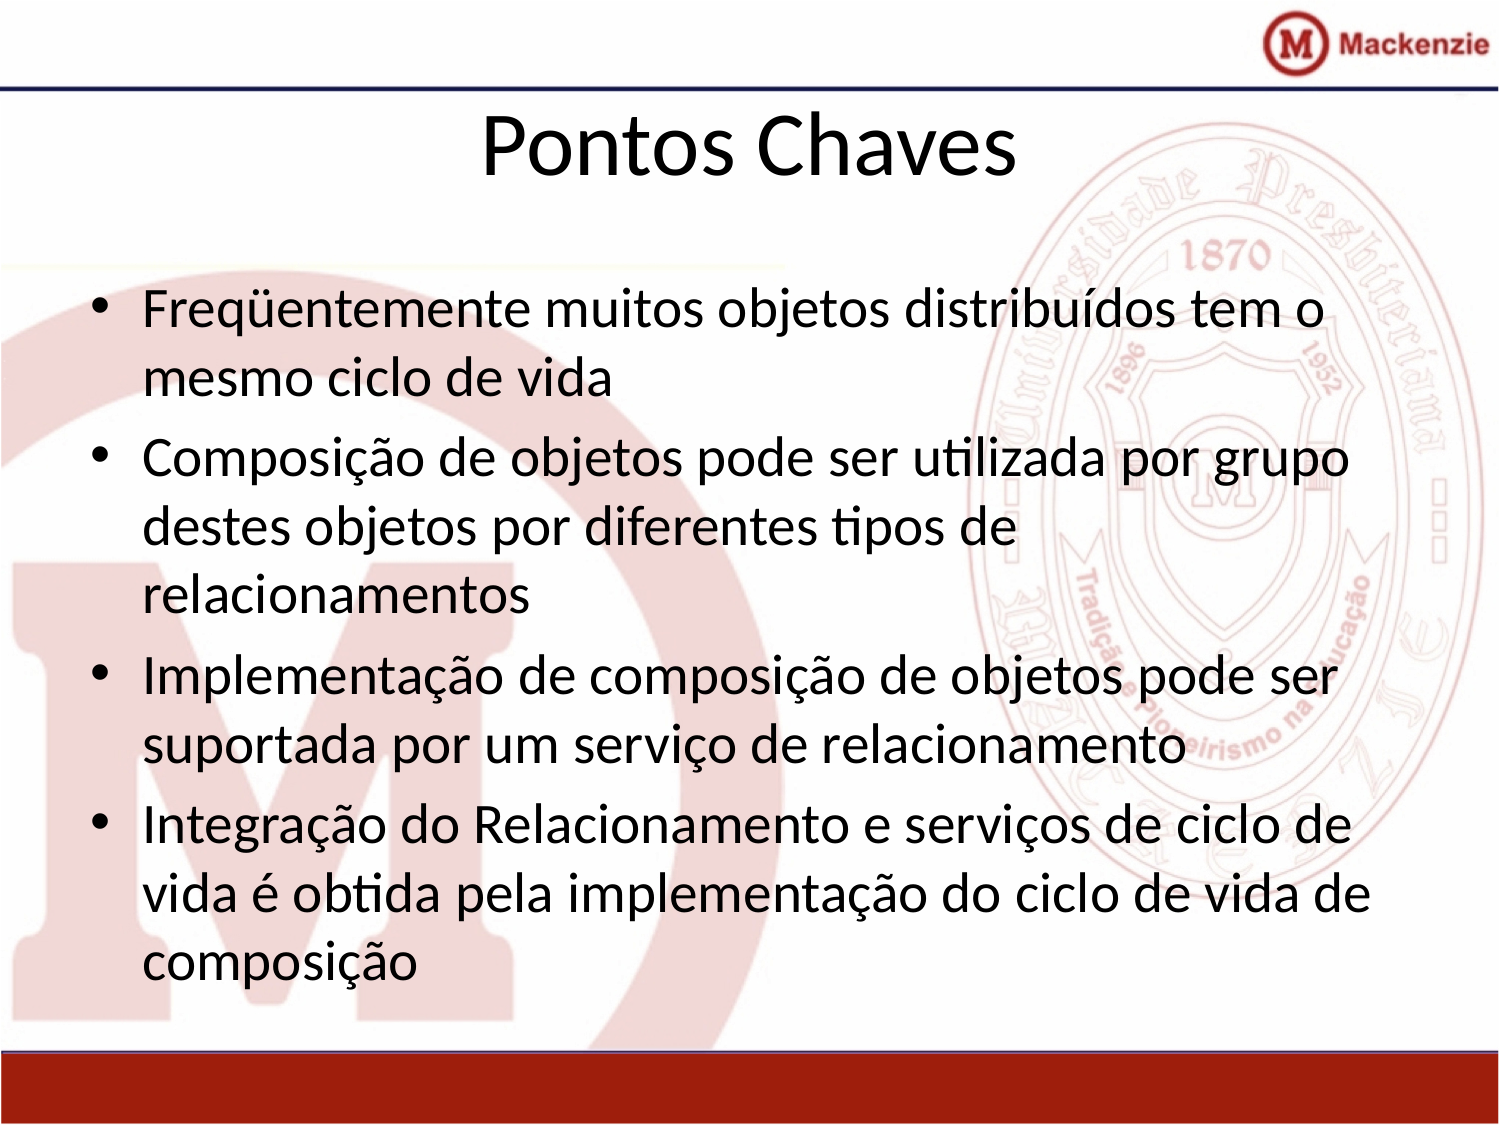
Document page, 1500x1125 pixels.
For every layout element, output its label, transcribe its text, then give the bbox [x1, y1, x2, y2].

list Freqüentemente muitos objetos distribuídos tem o mesmo ciclo de vida Composição de objetos pode ser utilizada por grupo destes objetos por diferentes tipos de relacionamentos Implementação de composição de objetos pode ser suportada por um serviço de relacionamento Integração do Relacionamento e serviços de ciclo de vida é obtida pela implementação do ciclo de vida de composição [75, 262, 1425, 1005]
picture [0, 0, 1499, 1125]
title Pontos Chaves [75, 45, 1425, 233]
